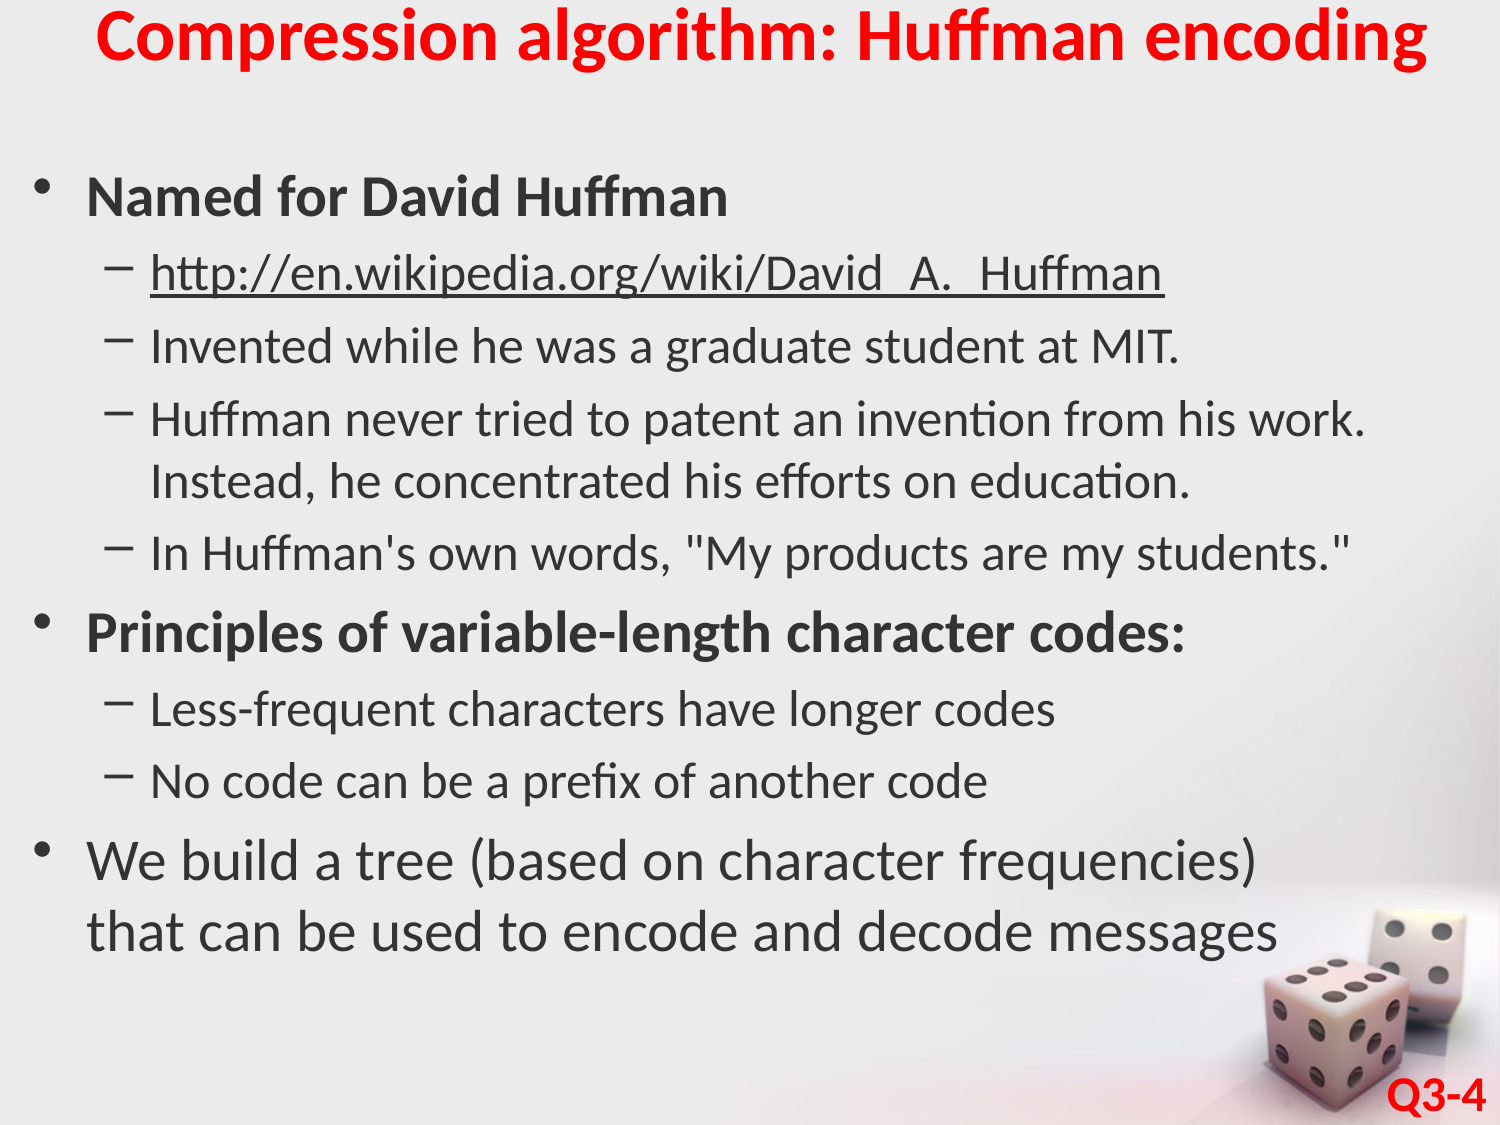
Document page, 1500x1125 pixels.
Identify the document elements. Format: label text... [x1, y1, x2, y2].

list Named for David Huffman http://en.wikipedia.org/wiki/David_A._Huffman Invented while he was a graduate student at MIT. Huffman never tried to patent an invention from his work. Instead, he concentrated his efforts on education. In Huffman's own words, "My products are my students." Principles of variable-length character codes: Less-frequent characters have longer codes No code can be a prefix of another code We build a tree (based on character frequencies) that can be used to encode and decode messages [24, 149, 1376, 1013]
picture [0, 0, 1500, 1125]
title Compression algorithm: Huffman encoding [74, 0, 1451, 151]
text_box Q3-4 [1362, 1054, 1500, 1125]
